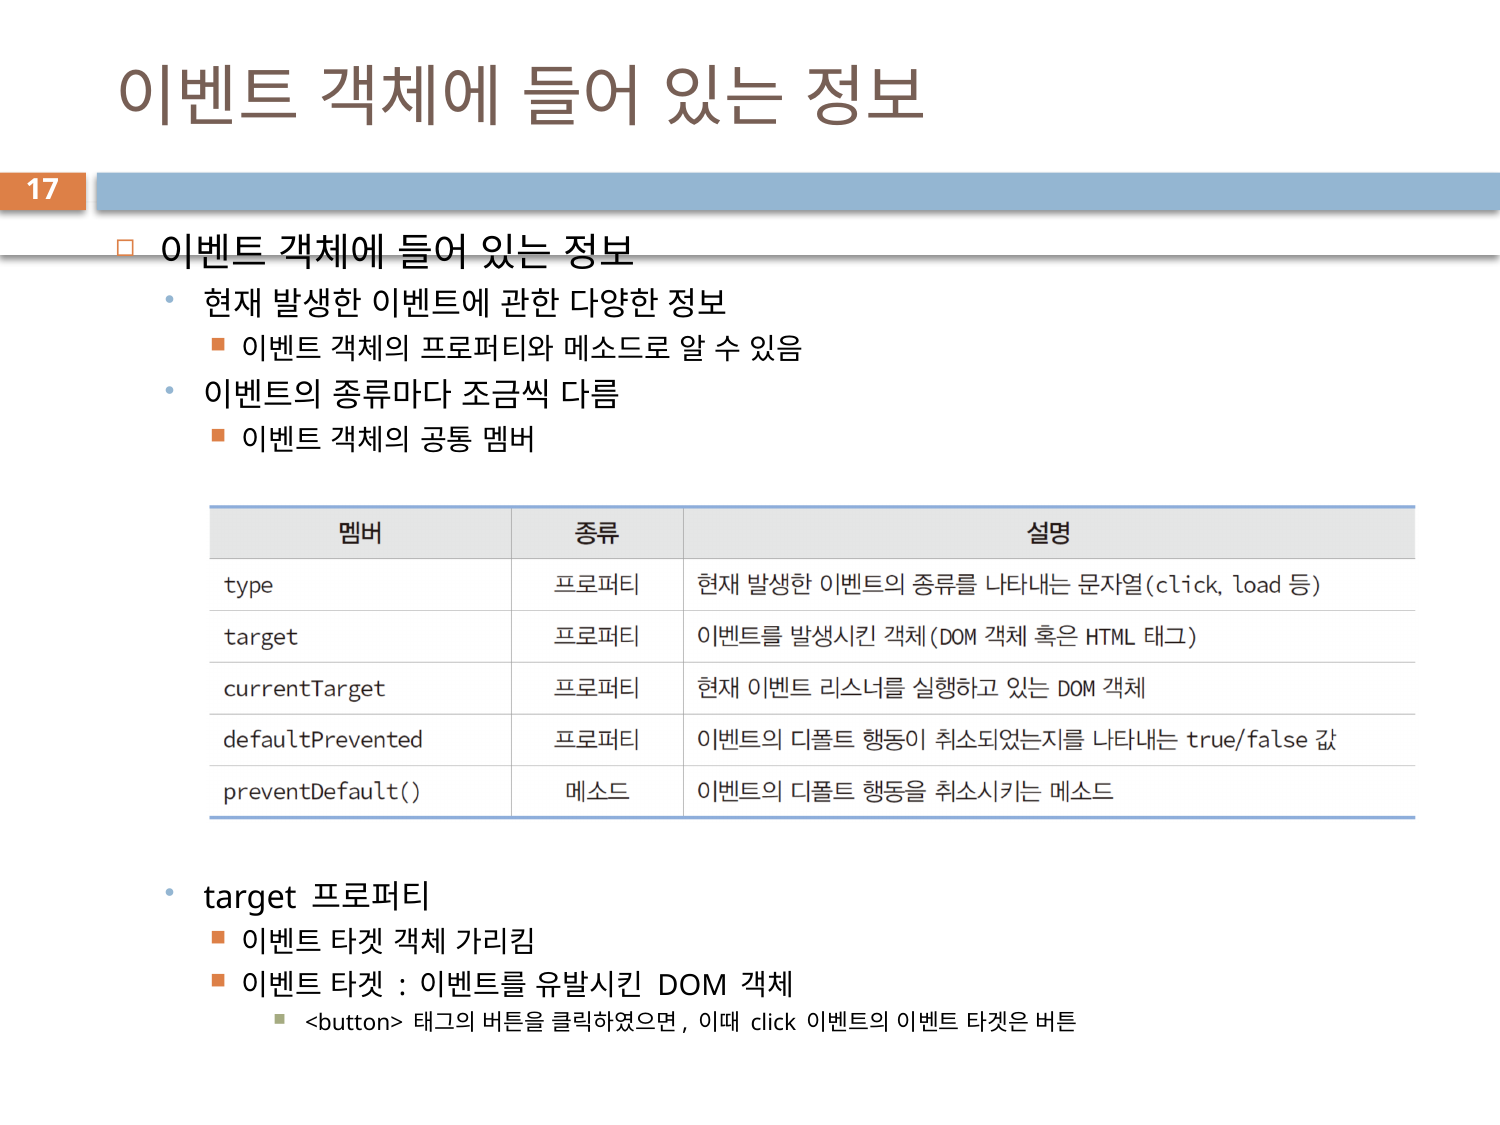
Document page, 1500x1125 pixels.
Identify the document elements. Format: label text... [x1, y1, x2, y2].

picture [206, 503, 1419, 823]
title 이벤트 객체에 들어 있는 정보 [100, 37, 1438, 149]
slide_number 17 [0, 170, 87, 211]
list 이벤트 객체에 들어 있는 정보 현재 발생한 이벤트에 관한 다양한 정보 이벤트 객체의 프로퍼티와 메소드로 알 수 있음 이벤트의 종류마다 조금씩 다름 이벤트 객체의 공통 멤버 target 프로퍼티 이벤트 타겟 객체 가리킴 이벤트 타겟 : 이벤트를 유발시킨 DOM 객체 <button> 태그의 버튼을 클릭하였으면, 이때 click 이벤트의 이벤트 타겟은 버튼 [100, 219, 1438, 1047]
